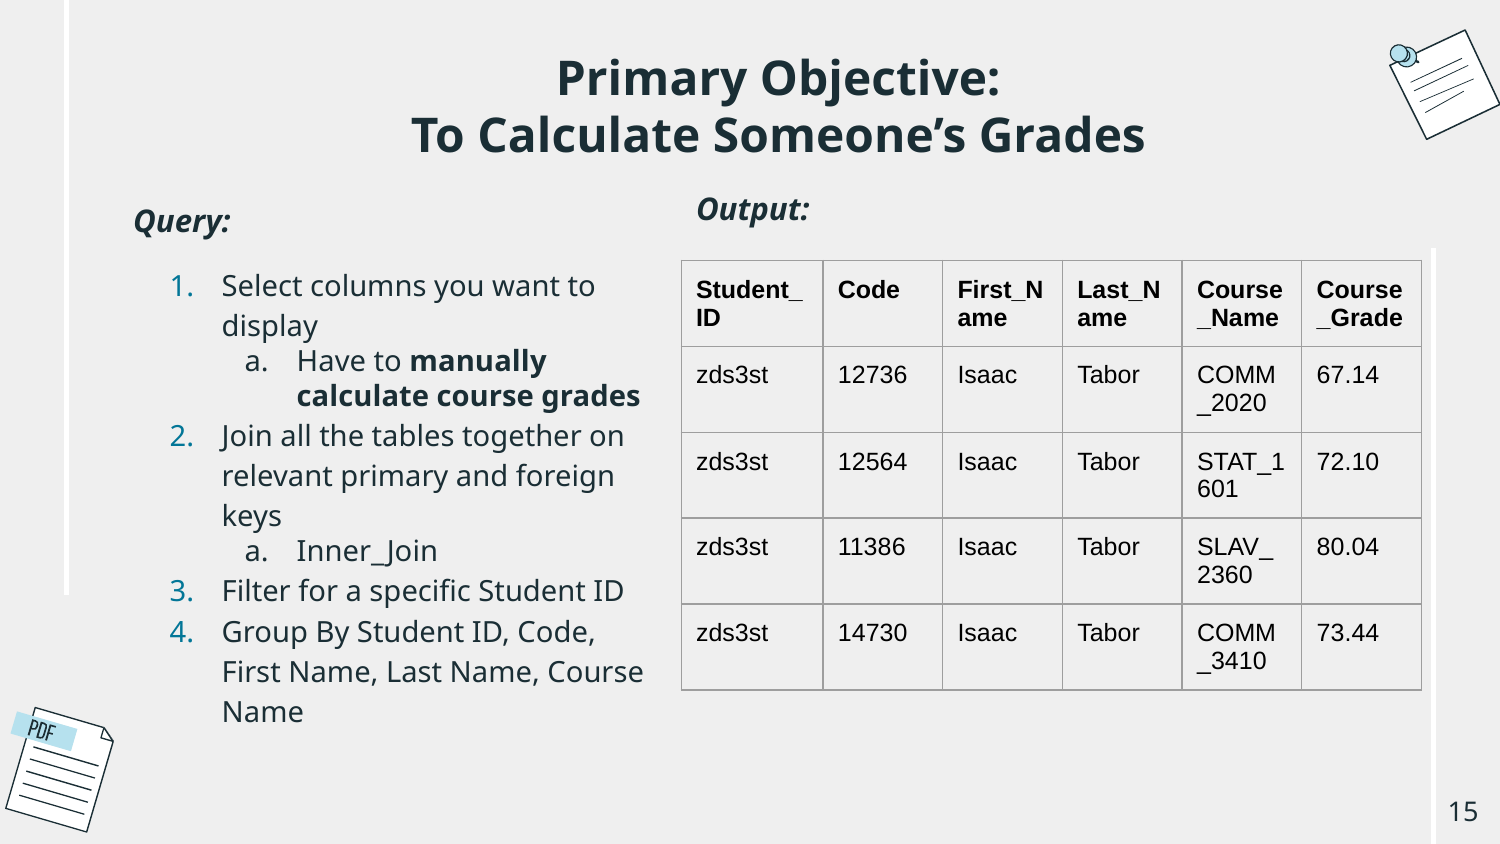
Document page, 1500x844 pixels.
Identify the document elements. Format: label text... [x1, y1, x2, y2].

table_header Student_ID [682, 261, 822, 346]
table_cell 12736 [824, 347, 942, 432]
table_cell Isaac [943, 347, 1062, 432]
table_cell 67.14 [1302, 347, 1421, 432]
table_cell Isaac [943, 433, 1062, 517]
table_cell 73.44 [1302, 605, 1421, 689]
table_cell 12564 [824, 433, 942, 517]
table_cell zds3st [682, 347, 822, 432]
slide_number ‹#› [1403, 779, 1494, 844]
table_cell COMM_2020 [1183, 347, 1301, 432]
table_cell zds3st [682, 519, 822, 603]
table_cell 14730 [824, 605, 942, 689]
table_header First_Name [943, 261, 1062, 346]
table_cell Isaac [943, 519, 1062, 603]
title Primary Objective: To Calculate Someone’s Grades [146, 32, 1412, 127]
text_box Query: [118, 186, 433, 239]
table_cell Tabor [1063, 433, 1181, 517]
text_box Output: [681, 174, 996, 226]
table_cell zds3st [682, 433, 822, 517]
table_header Course_Name [1183, 261, 1301, 346]
table_cell Tabor [1063, 347, 1181, 432]
table_cell zds3st [682, 605, 822, 689]
table_cell Tabor [1063, 605, 1181, 689]
table_cell 11386 [824, 519, 942, 603]
table_cell COMM_3410 [1183, 605, 1301, 689]
table_cell Tabor [1063, 519, 1181, 603]
list Select columns you want to display Have to manually calculate course grades Join all the tables together on relevant primary and foreign keys Inner_Join Filter for a specific Student ID Group By Student ID, Code, First Name, Last Name, Course Name [131, 246, 666, 797]
table_header Code [824, 261, 942, 346]
table_cell Isaac [943, 605, 1062, 689]
table_cell 72.10 [1302, 433, 1421, 517]
table_cell SLAV_2360 [1183, 519, 1301, 603]
table_cell STAT_1601 [1183, 433, 1301, 517]
table_header Last_Name [1063, 261, 1181, 346]
table_header Course_Grade [1302, 261, 1421, 346]
table_cell 80.04 [1302, 519, 1421, 603]
